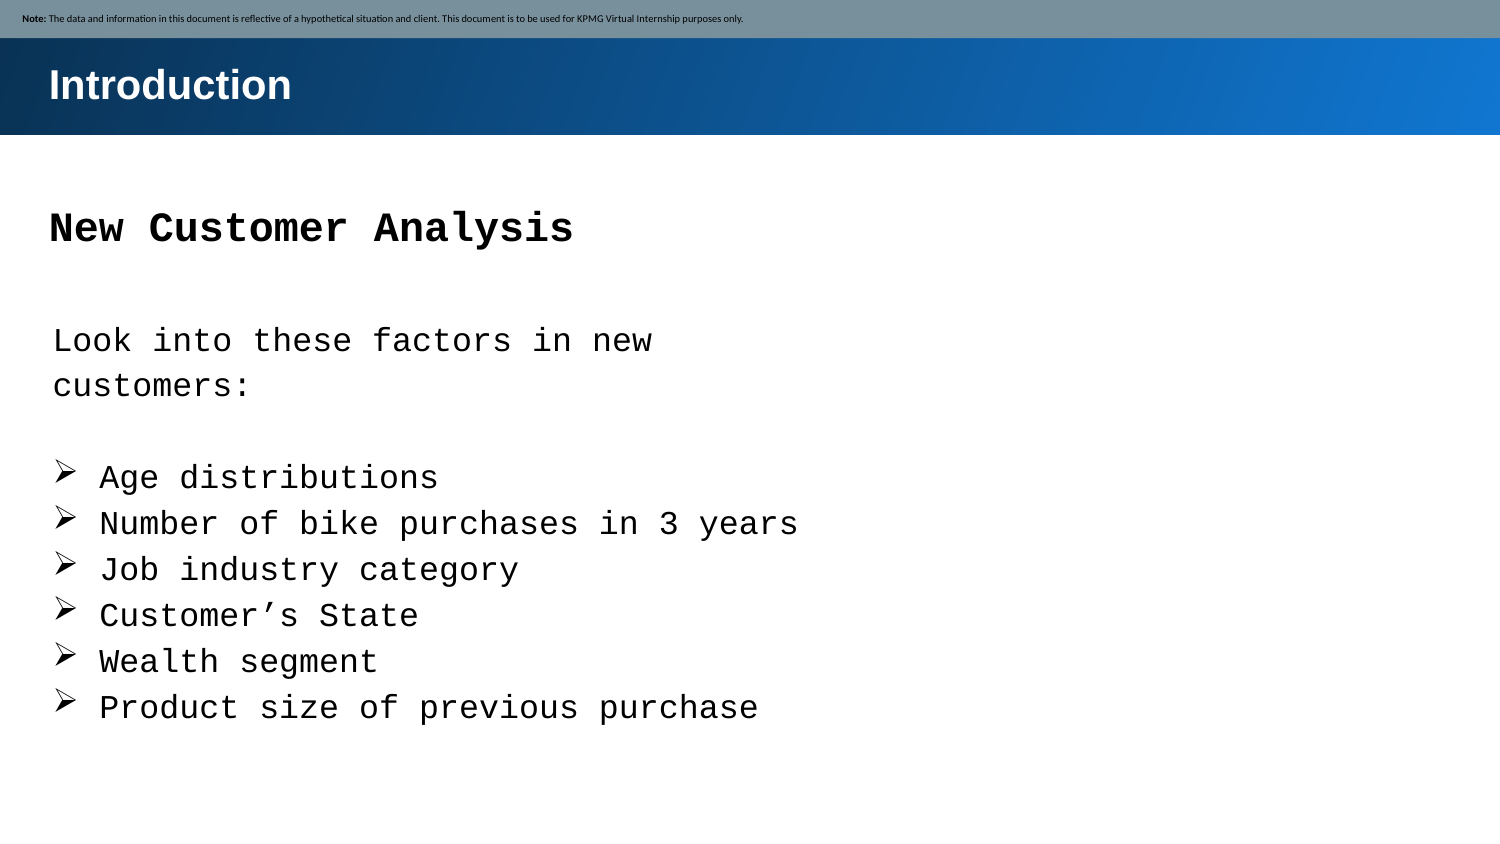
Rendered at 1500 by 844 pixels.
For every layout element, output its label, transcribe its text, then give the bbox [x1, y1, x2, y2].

text_box New Customer Analysis [33, 177, 1439, 266]
text_box Note: The data and information in this document is reflective of a hypothetical situation and client. This document is to be used for KPMG Virtual Internship purposes only. [0, 0, 1500, 39]
text_box Look into these factors in new customers: Age distributions Number of bike purchases in 3 years Job industry category Customer’s State Wealth segment Product size of previous purchase [37, 296, 838, 786]
text_box Introduction [33, 43, 1439, 124]
text_box [0, 39, 1500, 135]
